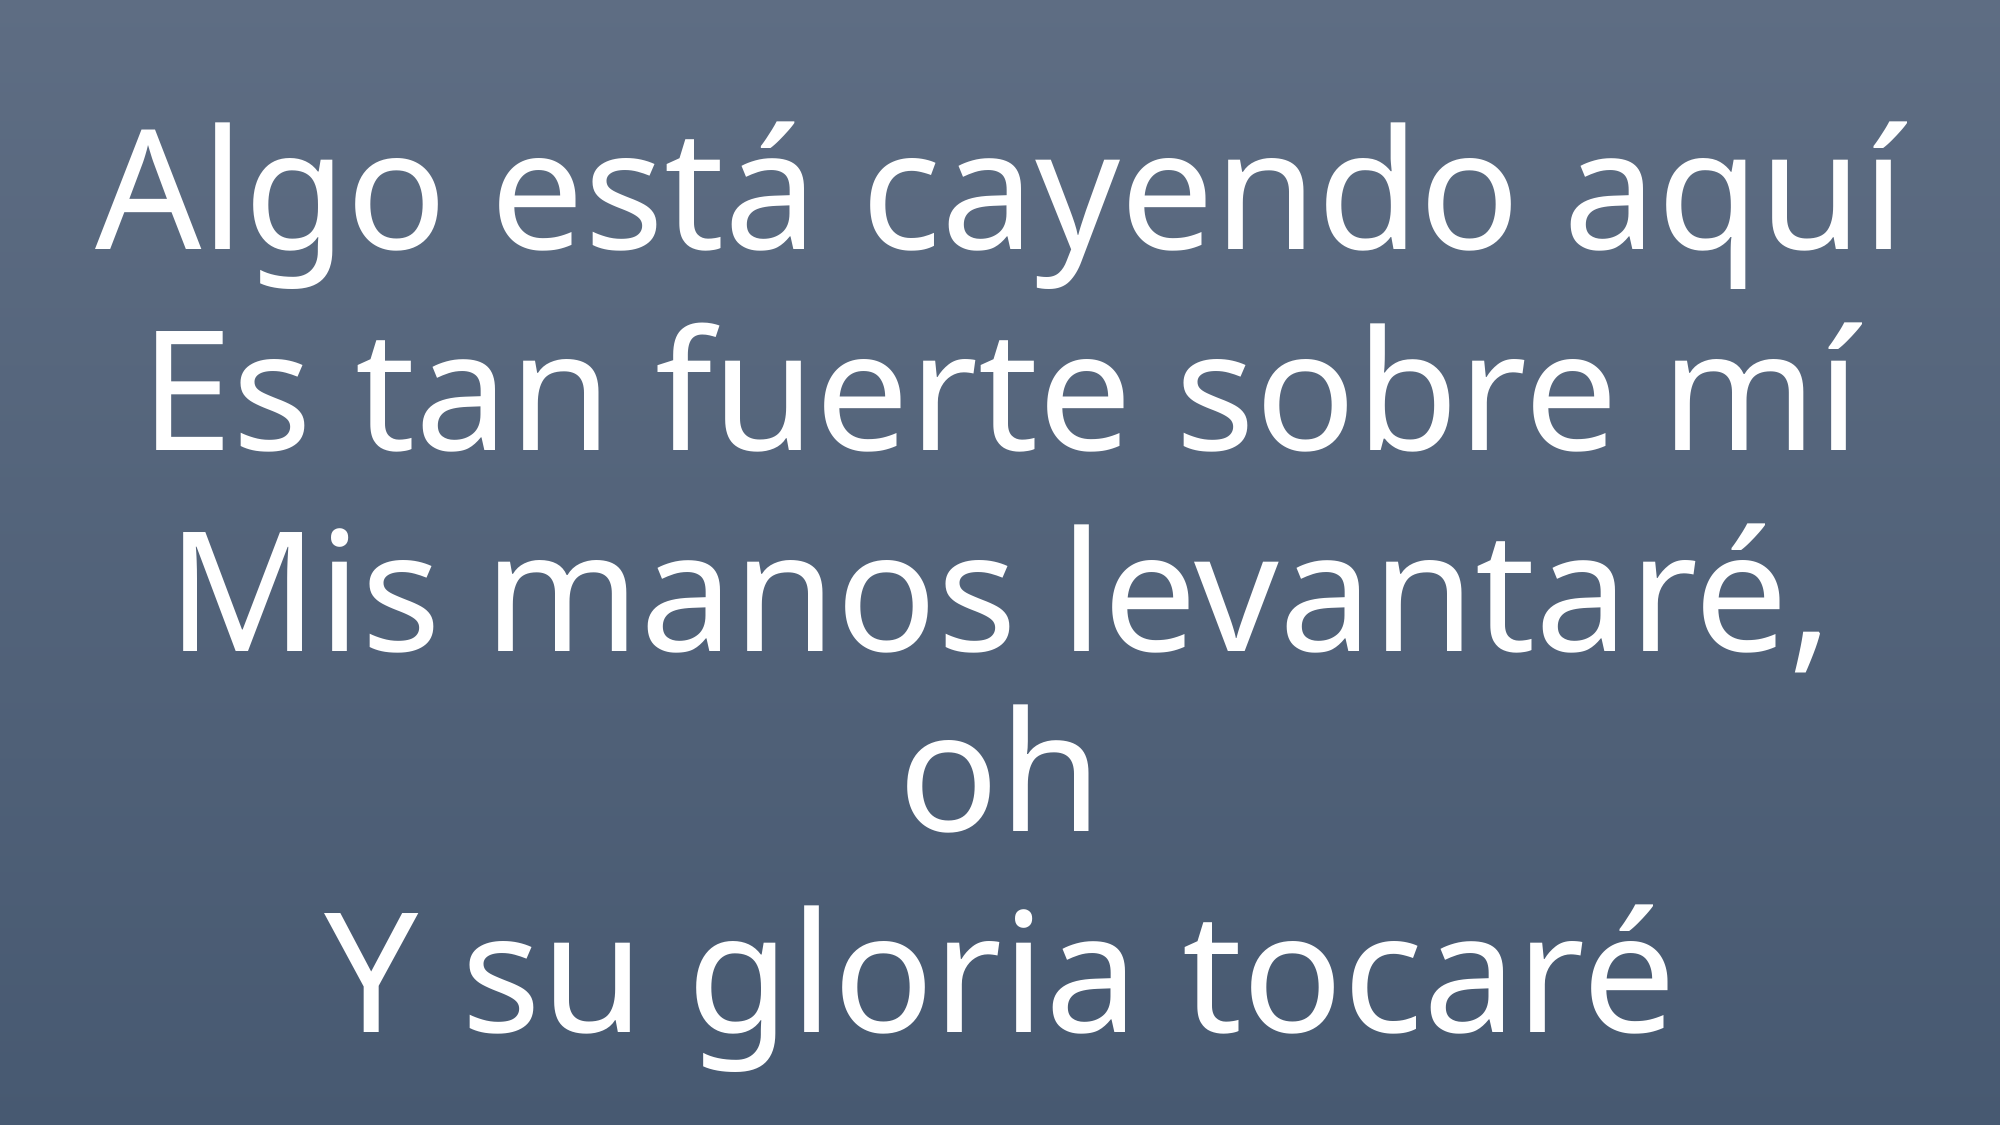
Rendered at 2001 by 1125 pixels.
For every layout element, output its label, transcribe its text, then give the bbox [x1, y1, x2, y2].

list Algo está cayendo aquí Es tan fuerte sobre mí Mis manos levantaré, oh Y su gloria tocaré [31, 87, 1971, 1087]
